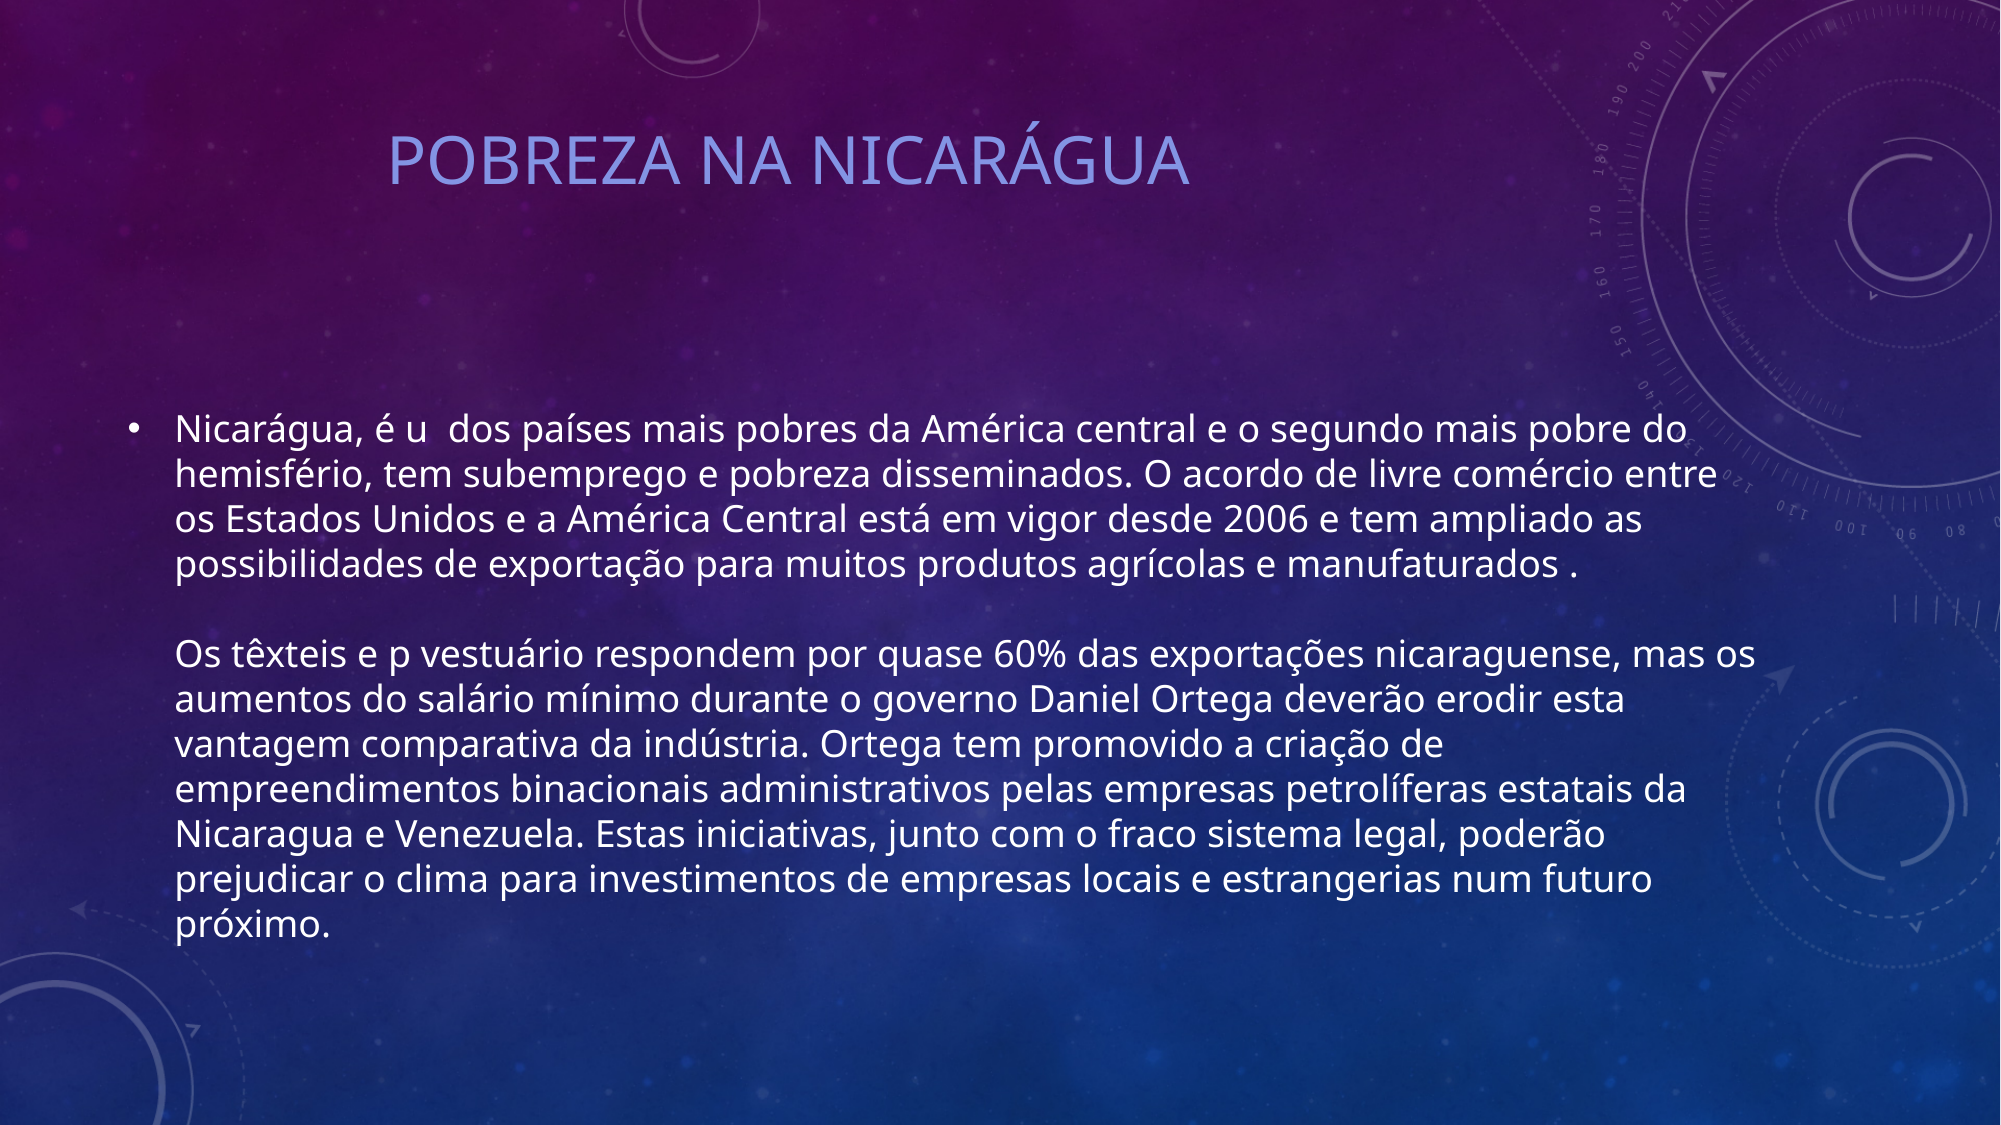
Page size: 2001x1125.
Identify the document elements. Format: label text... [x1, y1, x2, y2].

title Pobreza na nicarágua [112, 38, 1775, 241]
picture [0, 0, 2001, 1125]
list Nicarágua, é u dos países mais pobres da América central e o segundo mais pobre do hemisfério, tem subemprego e pobreza disseminados. O acordo de livre comércio entre os Estados Unidos e a América Central está em vigor desde 2006 e tem ampliado as possibilidades de exportação para muitos produtos agrícolas e manufaturados . Os têxteis e p vestuário respondem por quase 60% das exportações nicaraguense, mas os aumentos do salário mínimo durante o governo Daniel Ortega deverão erodir esta vantagem comparativa da indústria. Ortega tem promovido a criação de empreendimentos binacionais administrativos pelas empresas petrolíferas estatais da Nicaragua e Venezuela. Estas iniciativas, junto com o fraco sistema legal, poderão prejudicar o clima para investimentos de empresas locais e estrangerias num futuro próximo. [112, 241, 1775, 1109]
